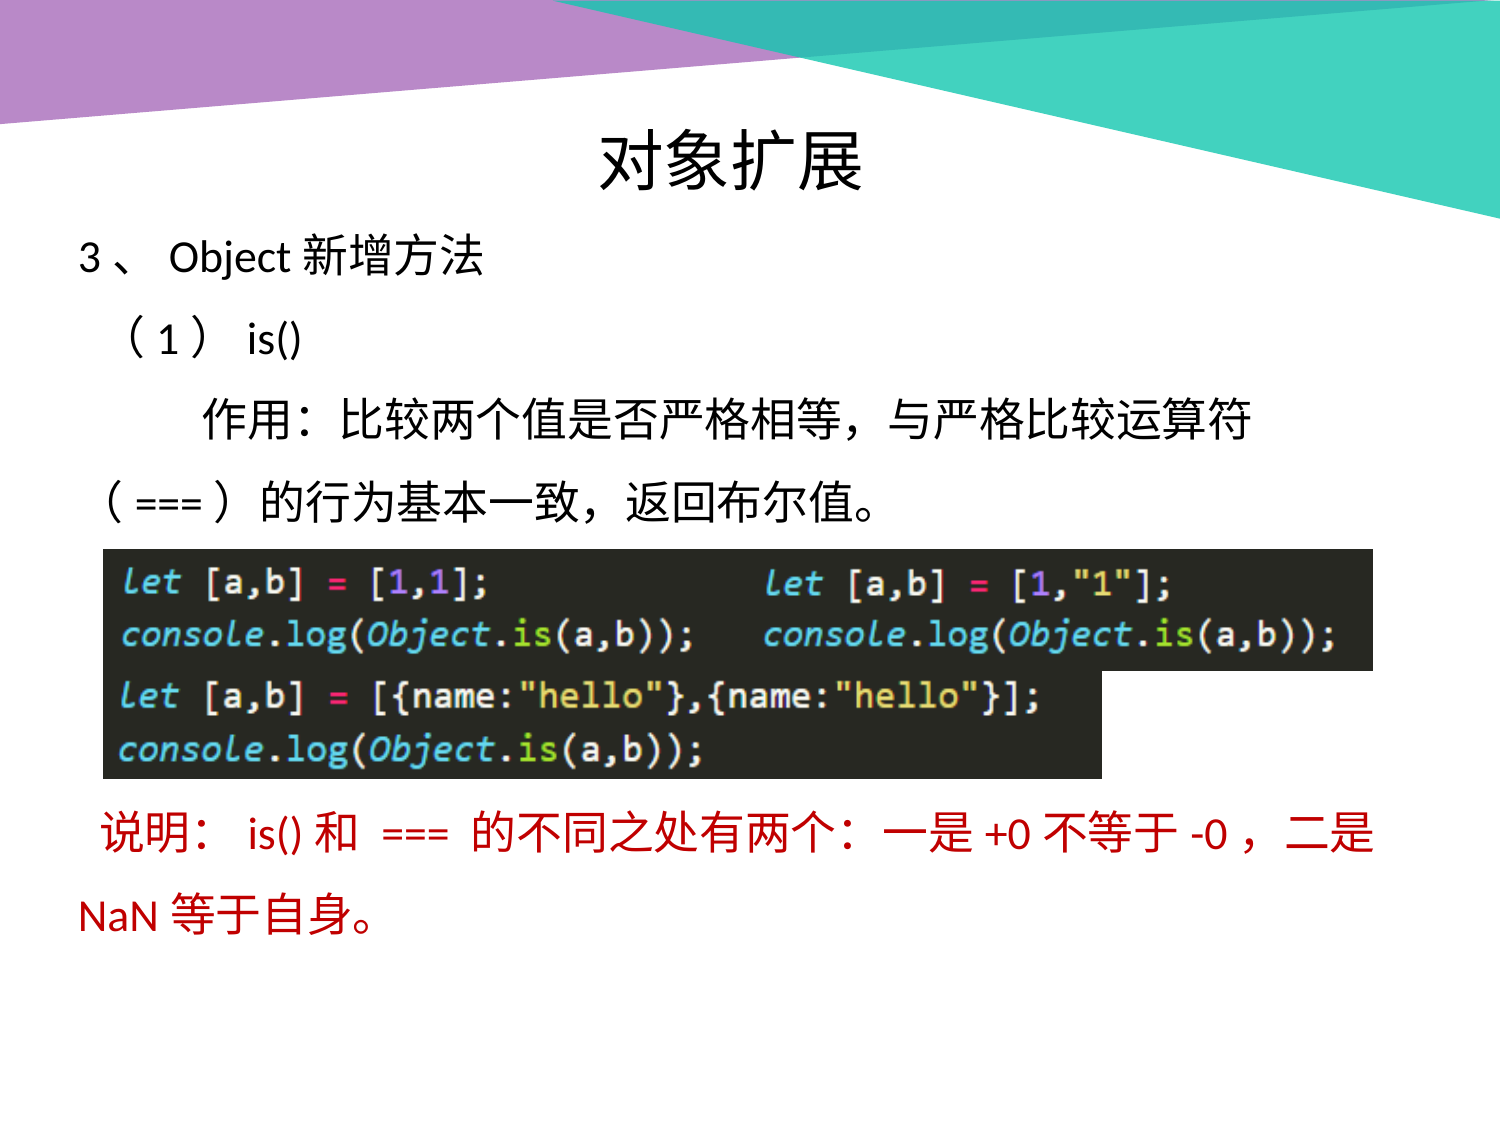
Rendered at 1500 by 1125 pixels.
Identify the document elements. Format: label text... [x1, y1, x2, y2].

picture [103, 549, 1373, 779]
text_box 对象扩展 3、Object新增方法 （1）is() 作用：比较两个值是否严格相等，与严格比较运算符（===）的行为基本一致，返回布尔值。 说明：is()和 === 的不同之处有两个：一是+0不等于-0，二是NaN等于自身。 [62, 71, 1399, 931]
